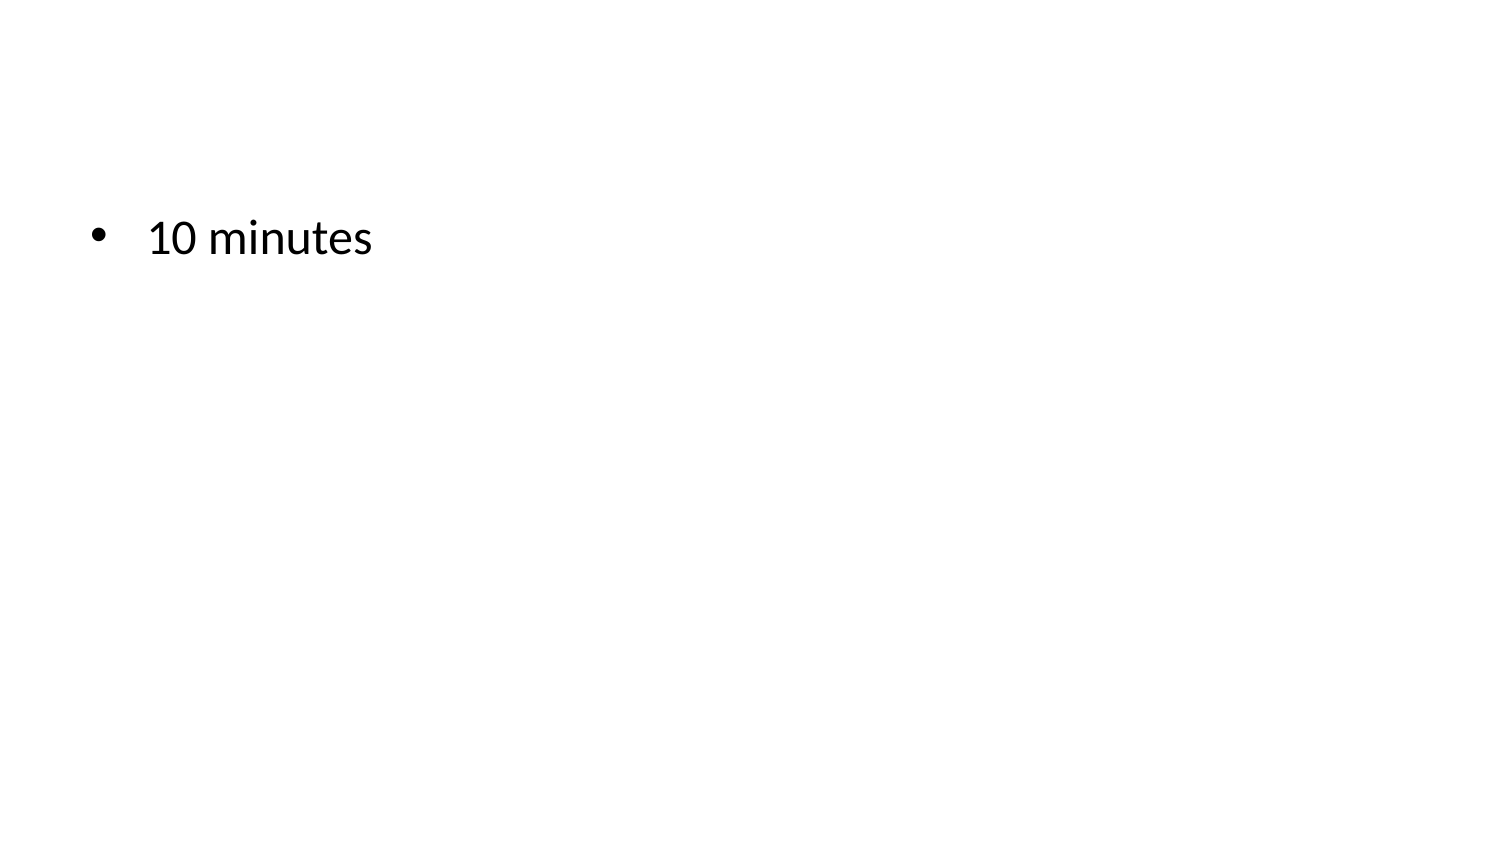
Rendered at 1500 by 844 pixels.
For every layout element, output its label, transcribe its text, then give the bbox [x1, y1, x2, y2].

list 10 minutes [75, 196, 1425, 754]
